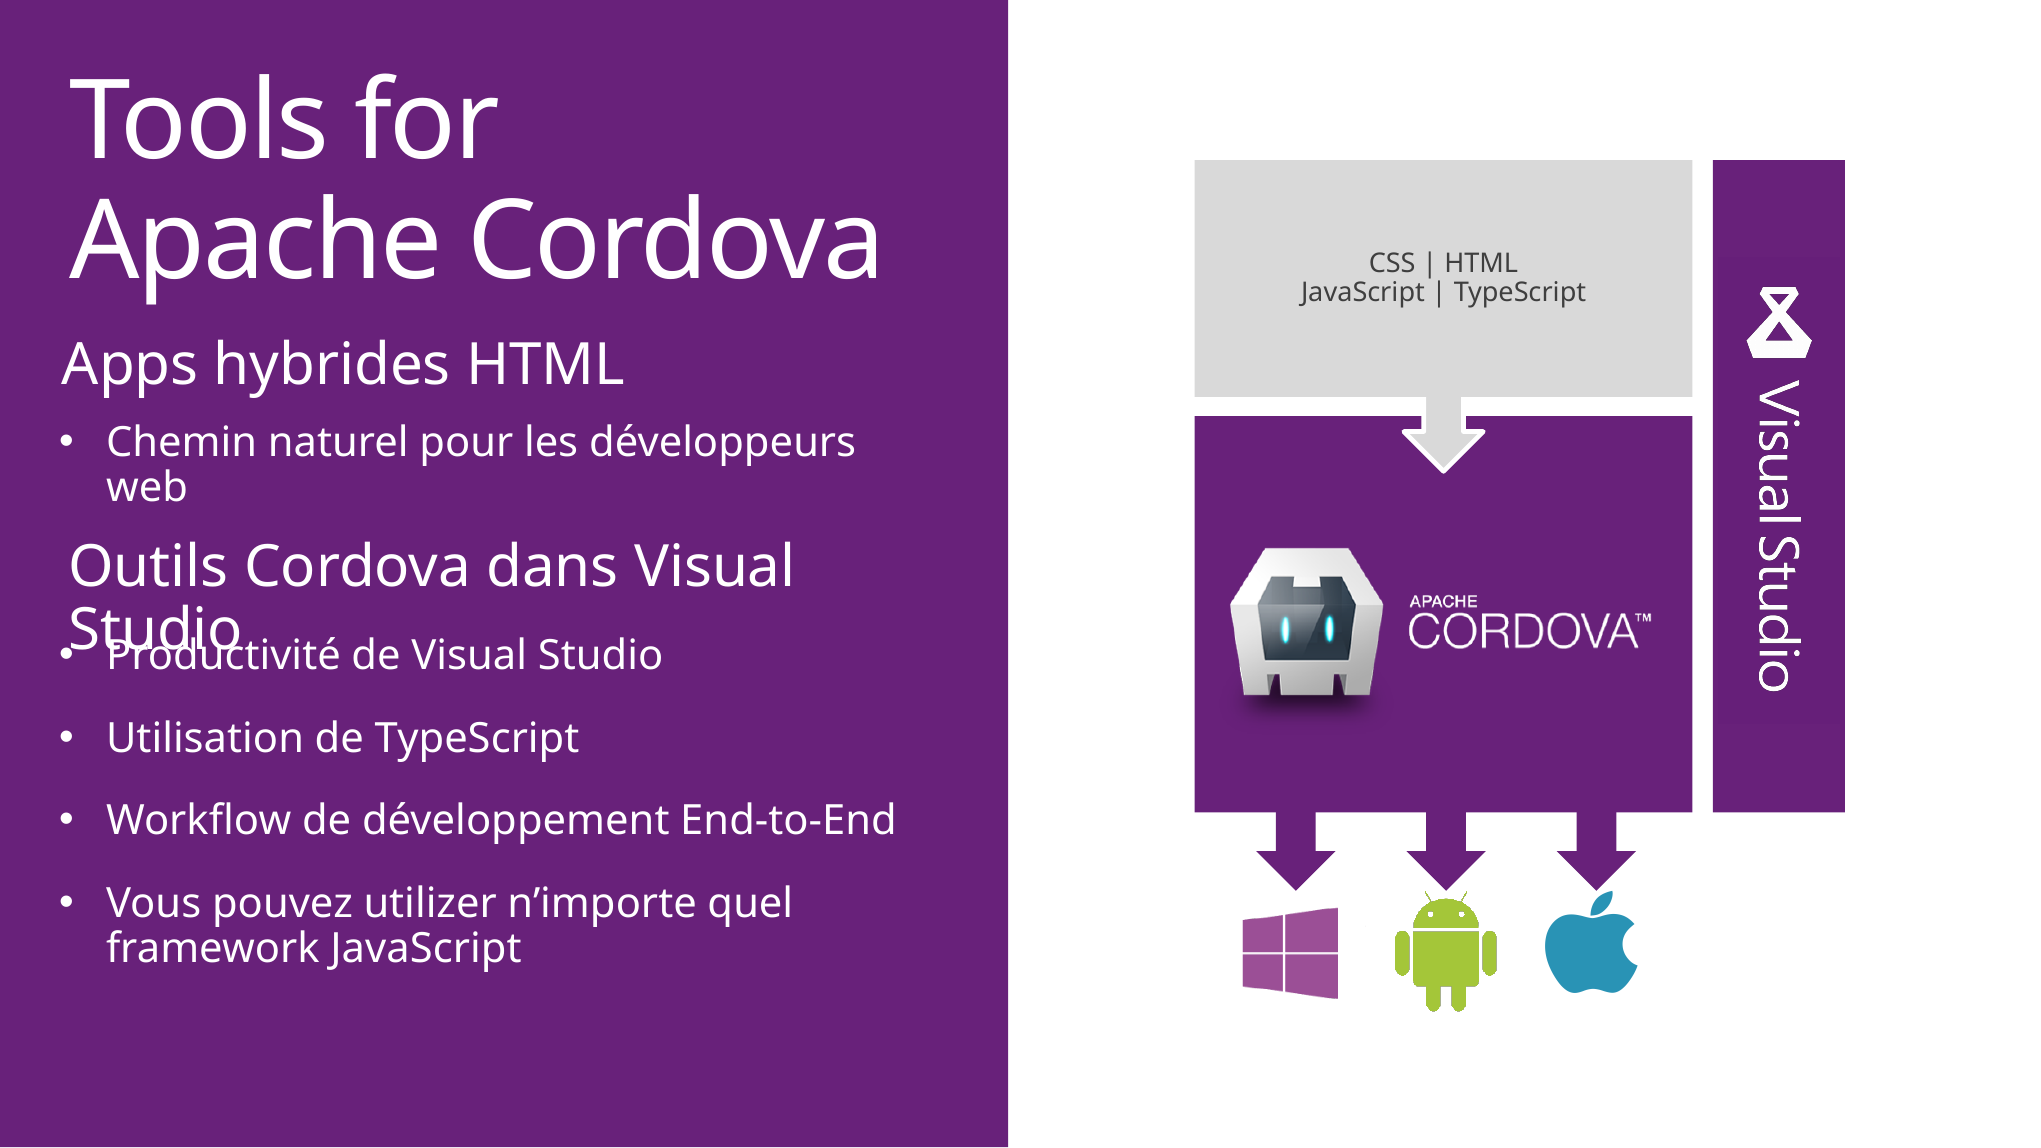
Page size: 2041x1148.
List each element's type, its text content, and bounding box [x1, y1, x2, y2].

text_box Productivité de Visual Studio Utilisation de TypeScript Workflow de développement End-to-End Vous pouvez utilizer n’importe quel framework JavaScript [44, 678, 921, 979]
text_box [1194, 335, 1693, 1049]
text_box Chemin naturel pour les développeurs web [44, 412, 946, 518]
text_box [1712, 552, 1846, 813]
text_box Outils Cordova dans Visual Studio [44, 521, 990, 678]
title Tools for Apache Cordova [45, 48, 1996, 200]
text_box [0, 0, 1009, 1148]
text_box CSS | HTML JavaScript | TypeScript [1194, 160, 1693, 335]
picture [1199, 257, 2013, 735]
text_box [1712, 159, 1846, 429]
text_box Apps hybrides HTML [37, 318, 811, 412]
